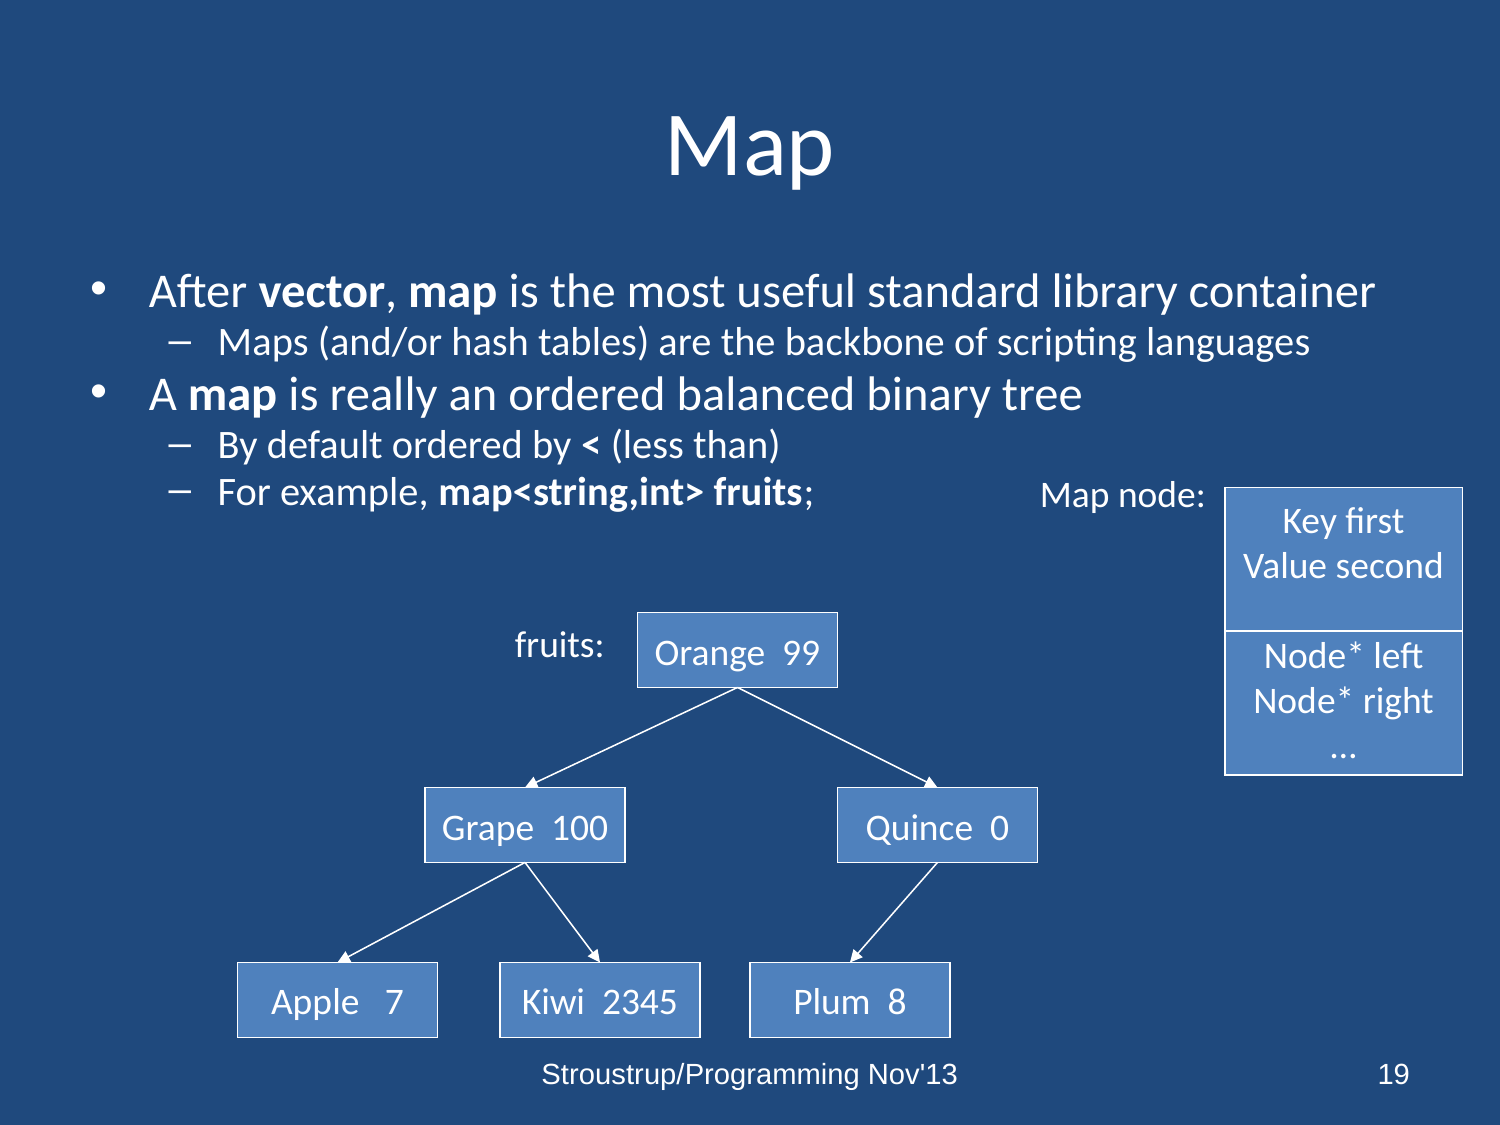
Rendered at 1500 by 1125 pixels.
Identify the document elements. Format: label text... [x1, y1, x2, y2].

text_box Map node: [1024, 462, 1238, 523]
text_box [337, 862, 526, 963]
list After vector, map is the most useful standard library container Maps (and/or hash tables) are the backbone of scripting languages A map is really an ordered balanced binary tree By default ordered by < (less than) For example, map<string,int> fruits; [75, 262, 1425, 525]
title Map [75, 45, 1425, 233]
text_box Orange 99 [637, 612, 838, 685]
text_box Grape 100 [425, 787, 625, 863]
text_box fruits: [499, 612, 663, 673]
text_box Kiwi 2345 [500, 962, 700, 1038]
text_box Quince 0 [837, 787, 1038, 863]
text_box Key first Value second Node* left Node* right … [1224, 487, 1463, 630]
footer Stroustrup/Programming Nov'13 [512, 1042, 988, 1103]
slide_number 19 [1074, 1042, 1425, 1103]
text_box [849, 862, 938, 963]
text_box Key first Value second Node* left Node* right … [1224, 632, 1463, 775]
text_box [737, 687, 938, 788]
text_box Plum 8 [750, 962, 950, 1038]
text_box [524, 687, 735, 788]
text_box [526, 862, 601, 963]
text_box Apple 7 [237, 962, 438, 1038]
